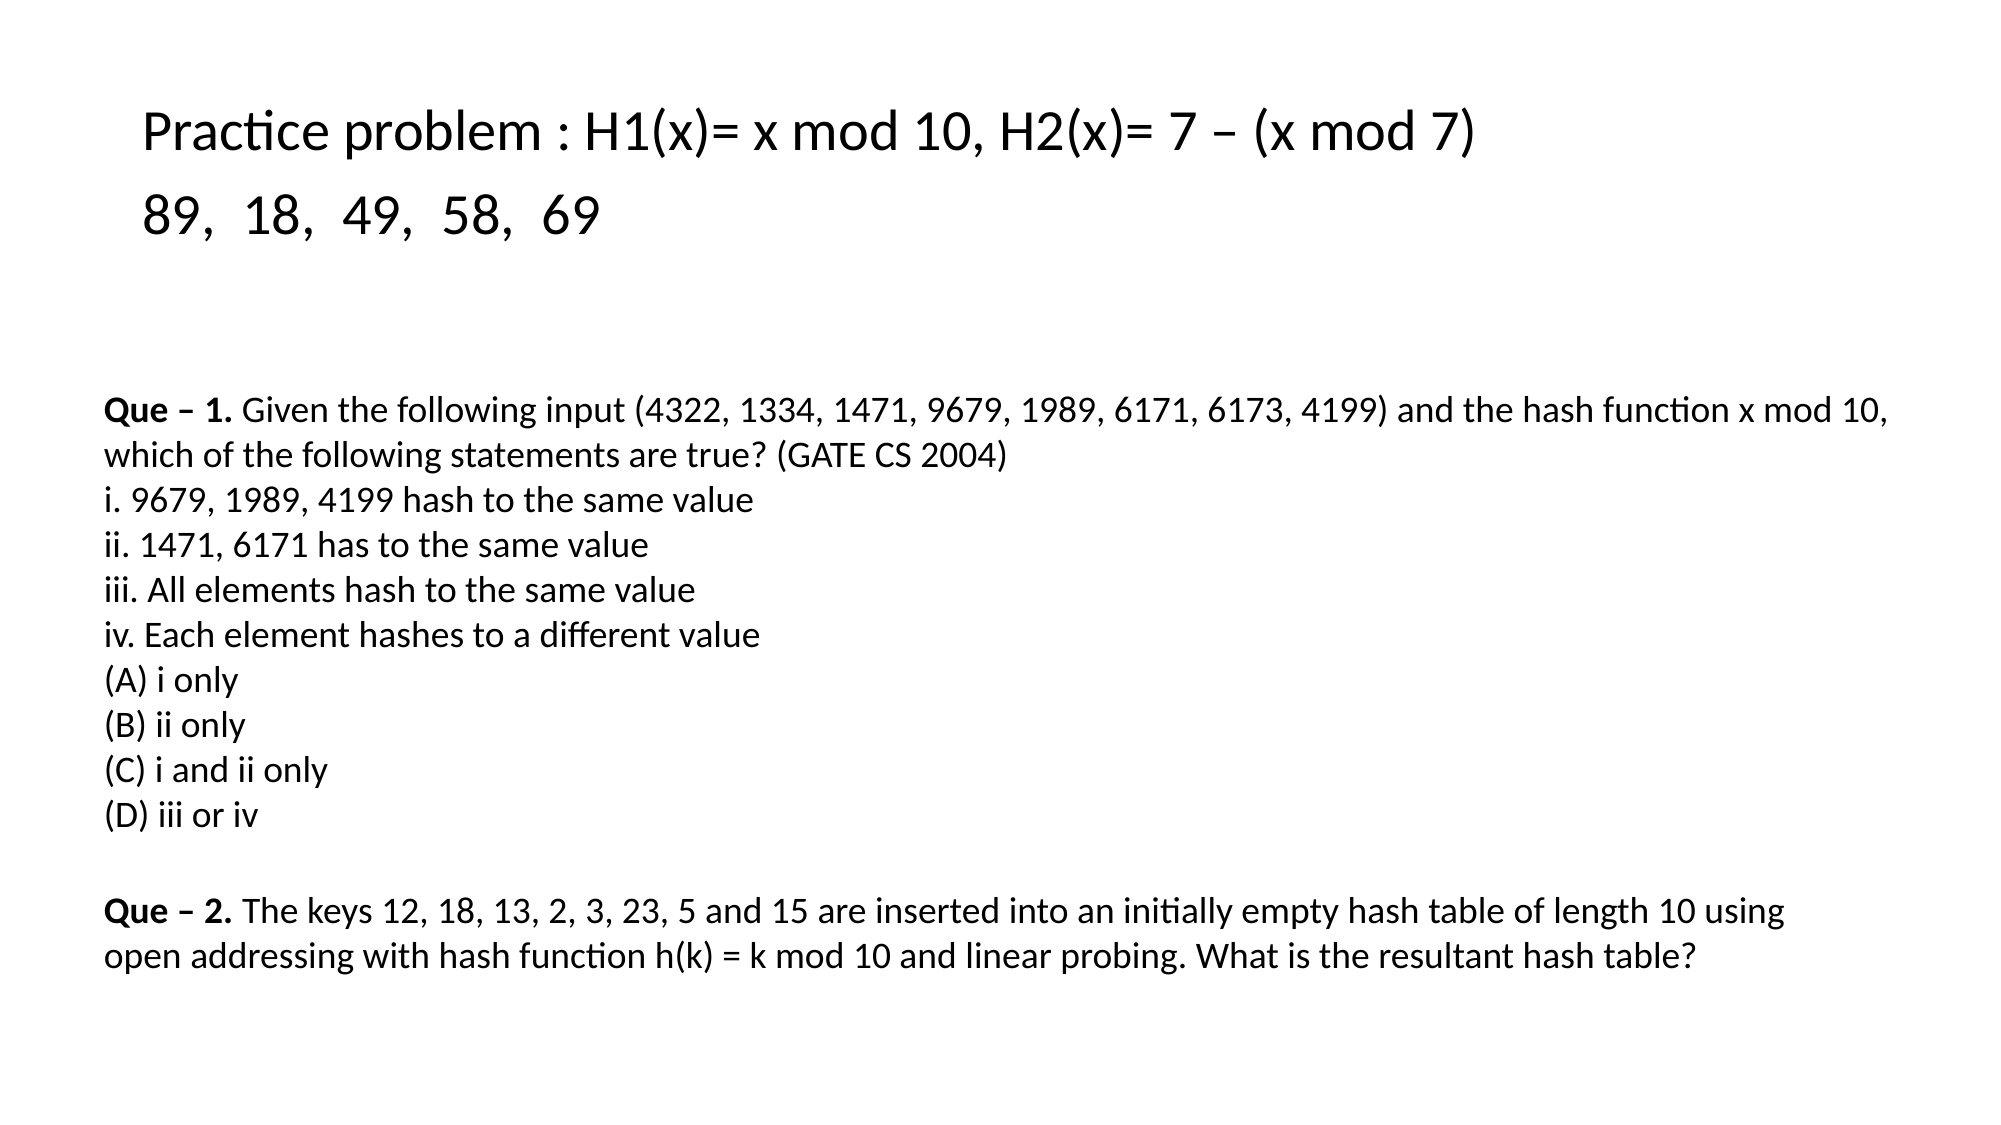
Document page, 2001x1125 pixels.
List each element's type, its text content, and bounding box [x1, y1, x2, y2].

text_box Que – 1. Given the following input (4322, 1334, 1471, 9679, 1989, 6171, 6173, 4199) and the hash function x mod 10, which of the following statements are true? (GATE CS 2004) i. 9679, 1989, 4199 hash to the same value ii. 1471, 6171 has to the same value iii. All elements hash to the same value iv. Each element hashes to a different value (A) i only (B) ii only (C) i and ii only (D) iii or iv [89, 377, 1924, 843]
list Practice problem : H1(x)= x mod 10, H2(x)= 7 – (x mod 7) 89, 18, 49, 58, 69 [127, 92, 1924, 276]
text_box Que – 2. The keys 12, 18, 13, 2, 3, 23, 5 and 15 are inserted into an initially empty hash table of length 10 using open addressing with hash function h(k) = k mod 10 and linear probing. What is the resultant hash table? [89, 879, 1879, 984]
